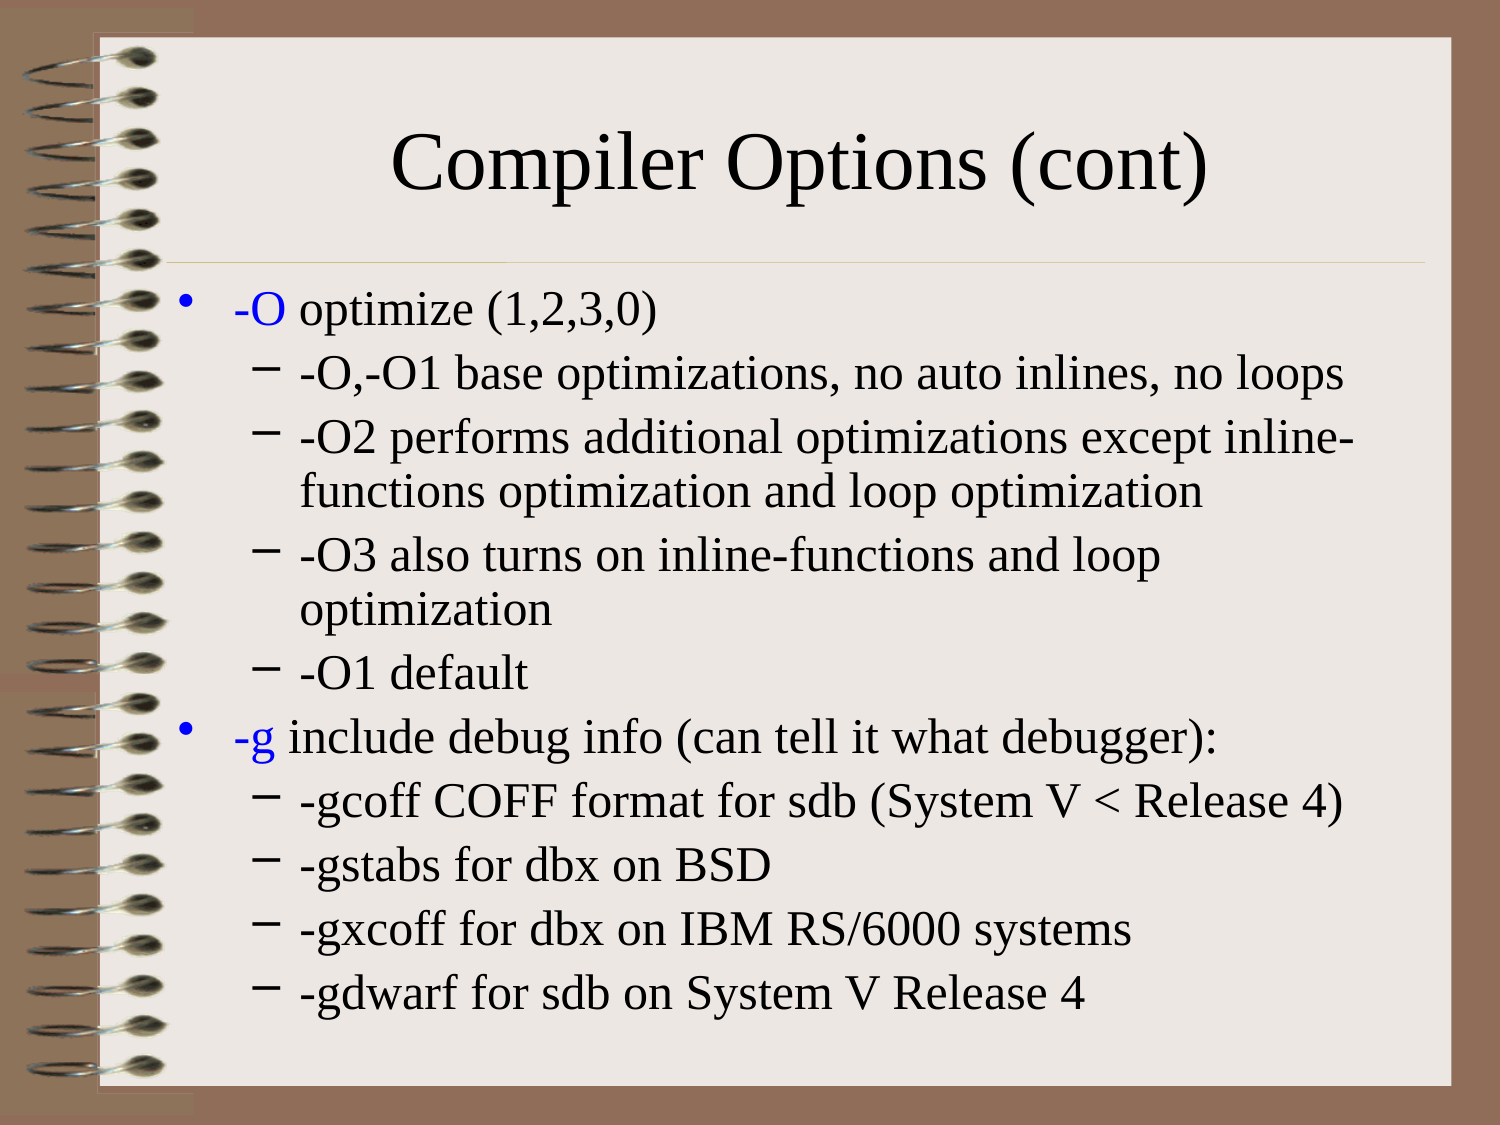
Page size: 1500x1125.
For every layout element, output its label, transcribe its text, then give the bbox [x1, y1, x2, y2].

picture [0, 8, 194, 674]
picture [0, 692, 194, 1115]
list -O optimize (1,2,3,0) -O,-O1 base optimizations, no auto inlines, no loops -O2 performs additional optimizations except inline-functions optimization and loop optimization -O3 also turns on inline-functions and loop optimization -O1 default -g include debug info (can tell it what debugger): -gcoff COFF format for sdb (System V < Release 4) -gstabs for dbx on BSD -gxcoff for dbx on IBM RS/6000 systems -gdwarf for sdb on System V Release 4 [162, 274, 1438, 1088]
title Compiler Options (cont) [174, 62, 1426, 251]
